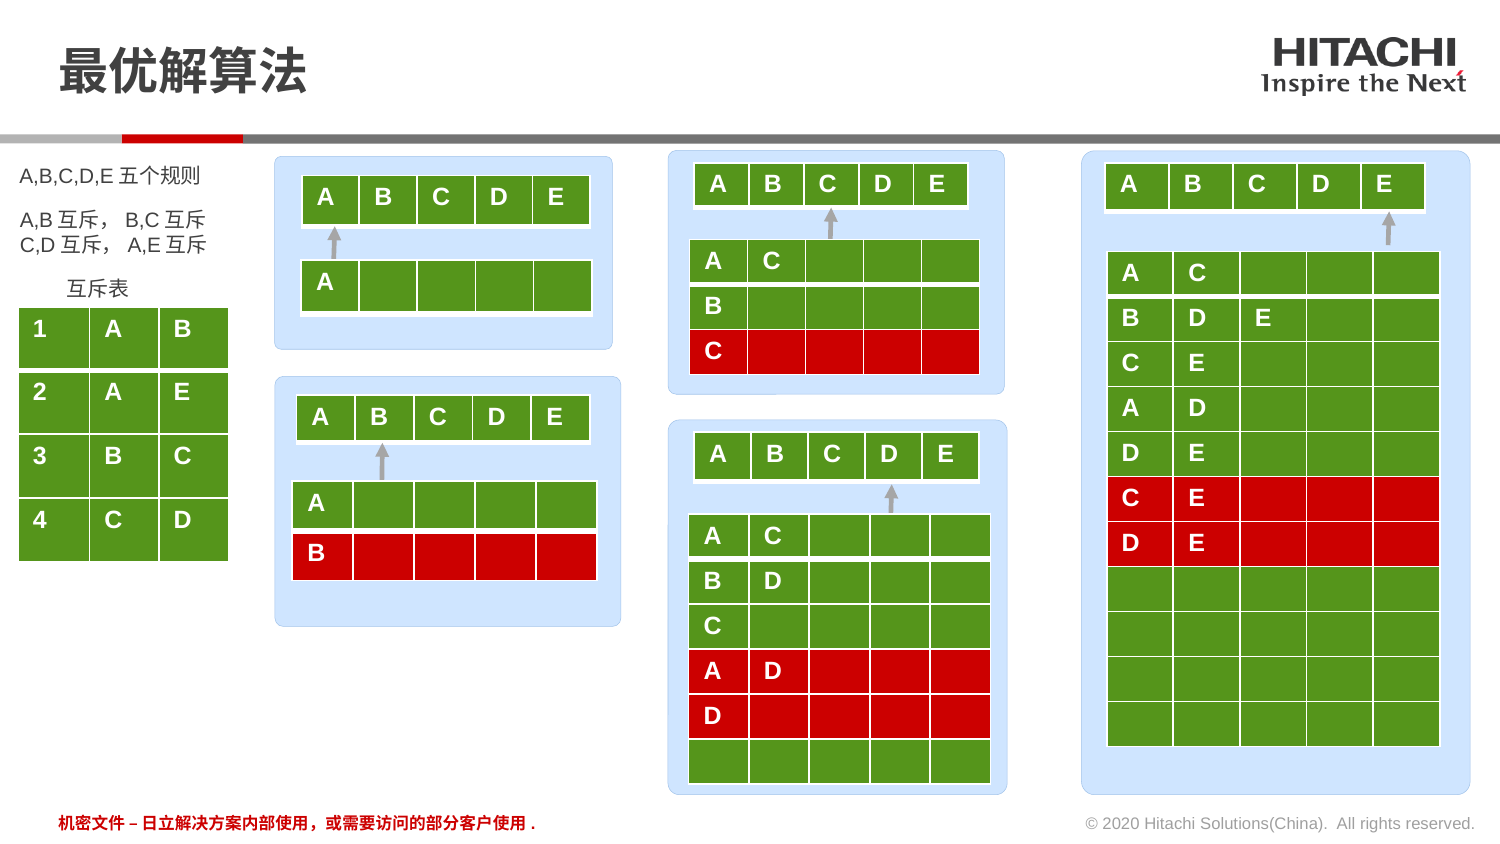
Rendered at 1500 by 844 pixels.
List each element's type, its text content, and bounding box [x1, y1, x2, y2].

text_box [665, 417, 1010, 797]
table_cell [1174, 657, 1239, 701]
table_header B [752, 433, 807, 479]
table_cell B [1108, 299, 1172, 341]
table_cell B [293, 534, 352, 580]
table_cell D [160, 499, 228, 561]
text_box [665, 148, 1007, 397]
table_cell [1307, 477, 1372, 521]
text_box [330, 261, 338, 270]
table_cell [810, 562, 869, 603]
table_cell D [750, 650, 808, 693]
table_header C [750, 515, 808, 556]
table_cell [354, 534, 413, 580]
text_box [272, 154, 615, 352]
table_cell B [90, 435, 158, 497]
table_header [1374, 252, 1439, 294]
table_header D [1298, 164, 1360, 209]
table_cell [1241, 432, 1306, 476]
table_cell [1108, 612, 1172, 656]
table_cell [810, 650, 869, 693]
table_cell [1241, 612, 1306, 656]
table_cell [1108, 567, 1172, 611]
table_header B [360, 176, 416, 224]
table_cell [748, 330, 805, 374]
table_cell [922, 287, 979, 329]
table_cell [871, 740, 929, 783]
table_cell E [1174, 432, 1239, 476]
table_cell [871, 695, 929, 738]
table_cell [748, 287, 805, 329]
table_cell [810, 740, 869, 783]
table_cell E [1174, 342, 1239, 386]
table_cell [931, 650, 990, 693]
table_cell [1241, 342, 1306, 386]
table_header C [418, 176, 474, 224]
table_header A [302, 261, 358, 311]
table_cell [1374, 657, 1439, 701]
table_cell [806, 287, 863, 329]
table_header C [1174, 252, 1239, 294]
table_cell C [90, 499, 158, 561]
table_cell [1241, 387, 1306, 431]
table_header 1 [19, 308, 89, 368]
table_cell [750, 605, 808, 648]
table_header E [923, 433, 978, 479]
table_cell [931, 740, 990, 783]
table_cell [1241, 567, 1306, 611]
table_cell [1241, 657, 1306, 701]
table_cell [1174, 702, 1239, 746]
table_header A [690, 240, 747, 282]
table_header [360, 261, 416, 311]
table_cell [1174, 567, 1239, 611]
text_box [272, 374, 624, 629]
table_cell E [1174, 477, 1239, 521]
table_cell [1374, 387, 1439, 431]
table_cell [1307, 657, 1372, 701]
table_cell [1374, 612, 1439, 656]
table_cell [750, 695, 808, 738]
table_cell 2 [19, 373, 89, 433]
table_cell A [1108, 387, 1172, 431]
table_cell D [1108, 432, 1172, 476]
table_cell [871, 605, 929, 648]
table_cell [931, 695, 990, 738]
table_cell [750, 740, 808, 783]
table_header B [356, 396, 413, 440]
table_cell [871, 562, 929, 603]
table_header [534, 261, 591, 311]
picture [1261, 37, 1466, 96]
table_cell [864, 287, 921, 329]
table_header C [805, 164, 858, 205]
table_cell A [90, 373, 158, 433]
table_header A [293, 482, 352, 528]
table_header [922, 240, 979, 282]
table_cell C [1108, 342, 1172, 386]
table_header [810, 515, 869, 556]
table_header [871, 515, 929, 556]
table_header C [748, 240, 805, 282]
table_cell [1307, 299, 1372, 341]
table_cell [810, 605, 869, 648]
table_header [415, 482, 474, 528]
table_cell D [689, 695, 748, 738]
table_header [476, 261, 533, 311]
text_box 互斥表 [51, 267, 144, 308]
table_cell [476, 534, 535, 580]
table_header [1241, 252, 1306, 294]
table_cell [1174, 612, 1239, 656]
table_cell [864, 330, 921, 374]
table_cell [931, 562, 990, 603]
table_cell [1108, 657, 1172, 701]
table_cell C [1108, 477, 1172, 521]
table_cell D [1108, 522, 1172, 566]
table_header [931, 515, 990, 556]
table_cell [1108, 702, 1172, 746]
table_cell [689, 740, 748, 783]
table_cell [1307, 342, 1372, 386]
table_cell D [750, 562, 808, 603]
table_header [806, 240, 863, 282]
table_header A [695, 433, 750, 479]
table_header A [1108, 252, 1172, 294]
table_header A [297, 396, 354, 440]
table_header D [473, 396, 530, 440]
table_header B [750, 164, 803, 205]
table_cell [1241, 522, 1306, 566]
table_cell C [690, 330, 747, 374]
table_cell B [689, 562, 748, 603]
table_header B [1170, 164, 1232, 209]
table_header [418, 261, 475, 311]
table_header E [533, 176, 589, 224]
table_cell [810, 695, 869, 738]
table_cell [1307, 522, 1372, 566]
table_cell [1241, 477, 1306, 521]
table_header A [90, 308, 158, 368]
table_cell [415, 534, 474, 580]
table_header B [160, 308, 228, 368]
table_header [537, 482, 596, 528]
title 最优解算法 [43, 20, 1200, 129]
table_header A [689, 515, 748, 556]
table_cell [931, 605, 990, 648]
table_header [476, 482, 535, 528]
table_header D [476, 176, 532, 224]
table_header C [1234, 164, 1296, 209]
table_cell [922, 330, 979, 374]
table_cell D [1174, 299, 1239, 341]
table_cell [1374, 299, 1439, 341]
table_header A [303, 176, 358, 224]
table_cell [1374, 432, 1439, 476]
table_header [1307, 252, 1372, 294]
table_cell [1307, 432, 1372, 476]
table_cell B [690, 287, 747, 329]
table_cell 3 [19, 435, 89, 497]
table_cell 4 [19, 499, 89, 561]
table_header C [415, 396, 472, 440]
table_header E [532, 396, 589, 440]
table_cell [537, 534, 596, 580]
table_cell E [1174, 522, 1239, 566]
table_cell E [1241, 299, 1306, 341]
table_cell [1374, 522, 1439, 566]
table_header A [1106, 164, 1168, 209]
table_cell C [689, 605, 748, 648]
table_cell [871, 650, 929, 693]
table_header E [914, 164, 967, 205]
table_header A [695, 164, 748, 205]
table_cell [1307, 702, 1372, 746]
table_header D [860, 164, 913, 205]
table_cell [1374, 702, 1439, 746]
table_cell [1374, 342, 1439, 386]
text_box A,B互斥，B,C互斥 C,D互斥，A,E互斥 [4, 199, 224, 265]
table_cell A [689, 650, 748, 693]
table_cell [1307, 612, 1372, 656]
table_cell [806, 330, 863, 374]
table_cell [1307, 387, 1372, 431]
table_header [864, 240, 921, 282]
table_cell [1374, 477, 1439, 521]
table_cell [1307, 567, 1372, 611]
table_cell E [160, 373, 228, 433]
table_cell [1241, 702, 1306, 746]
table_header C [809, 433, 864, 479]
table_cell [1374, 567, 1439, 611]
table_cell C [160, 435, 228, 497]
table_header E [1362, 164, 1424, 209]
table_header [354, 482, 413, 528]
text_box [1079, 148, 1473, 797]
text_box A,B,C,D,E五个规则 [0, 155, 222, 196]
table_cell D [1174, 387, 1239, 431]
table_header D [866, 433, 921, 479]
